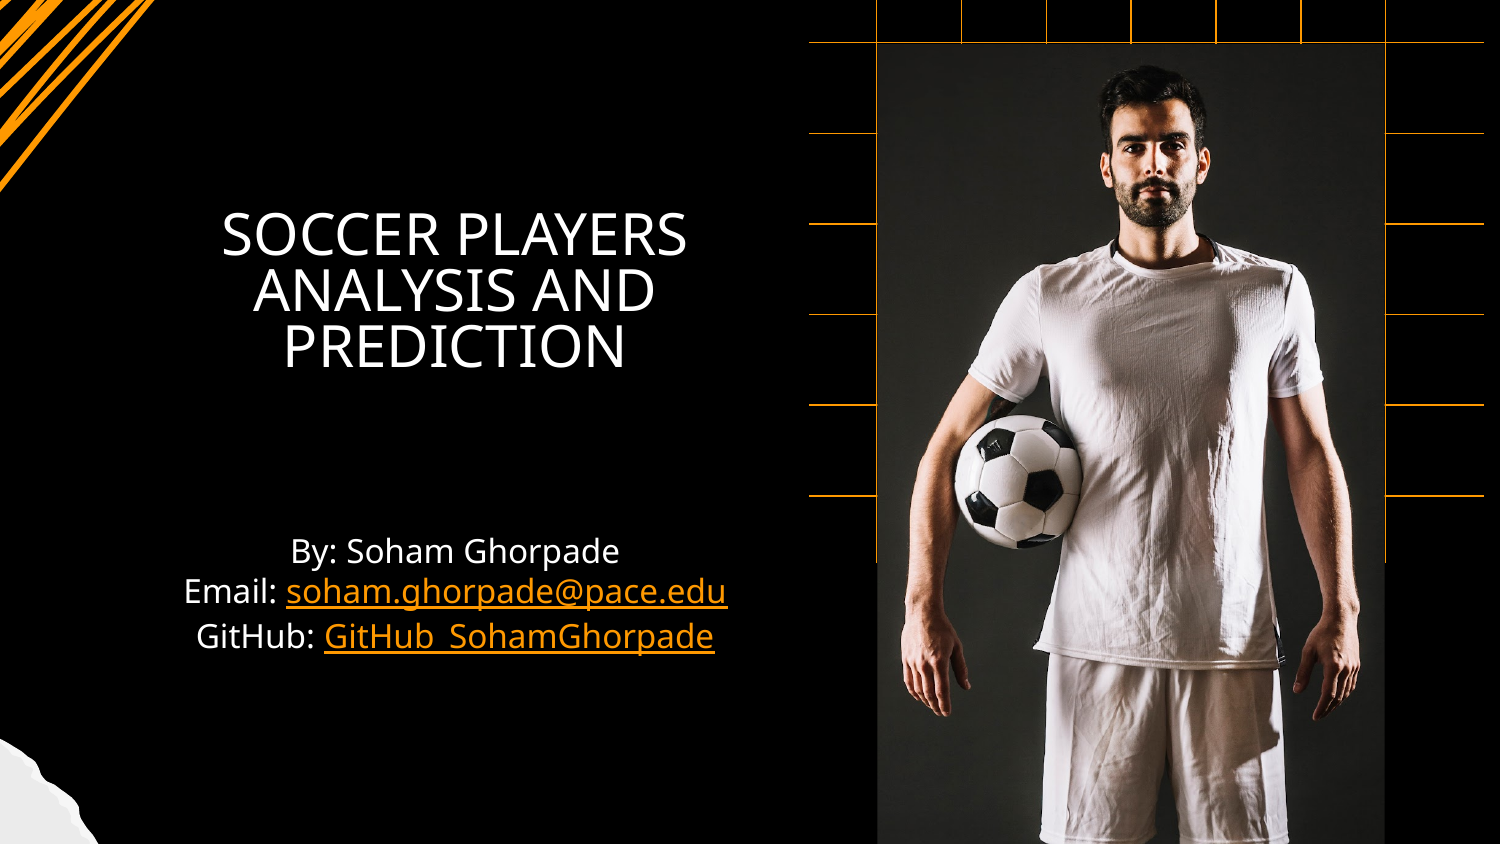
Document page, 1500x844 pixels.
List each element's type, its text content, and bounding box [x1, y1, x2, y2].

picture [877, 43, 1385, 844]
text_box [809, 0, 1484, 564]
subtitle By: Soham Ghorpade Email: soham.ghorpade@pace.edu GitHub: GitHub_SohamGhorpade [138, 515, 772, 593]
title SOCCER PLAYERS ANALYSIS AND PREDICTION [138, 217, 772, 394]
